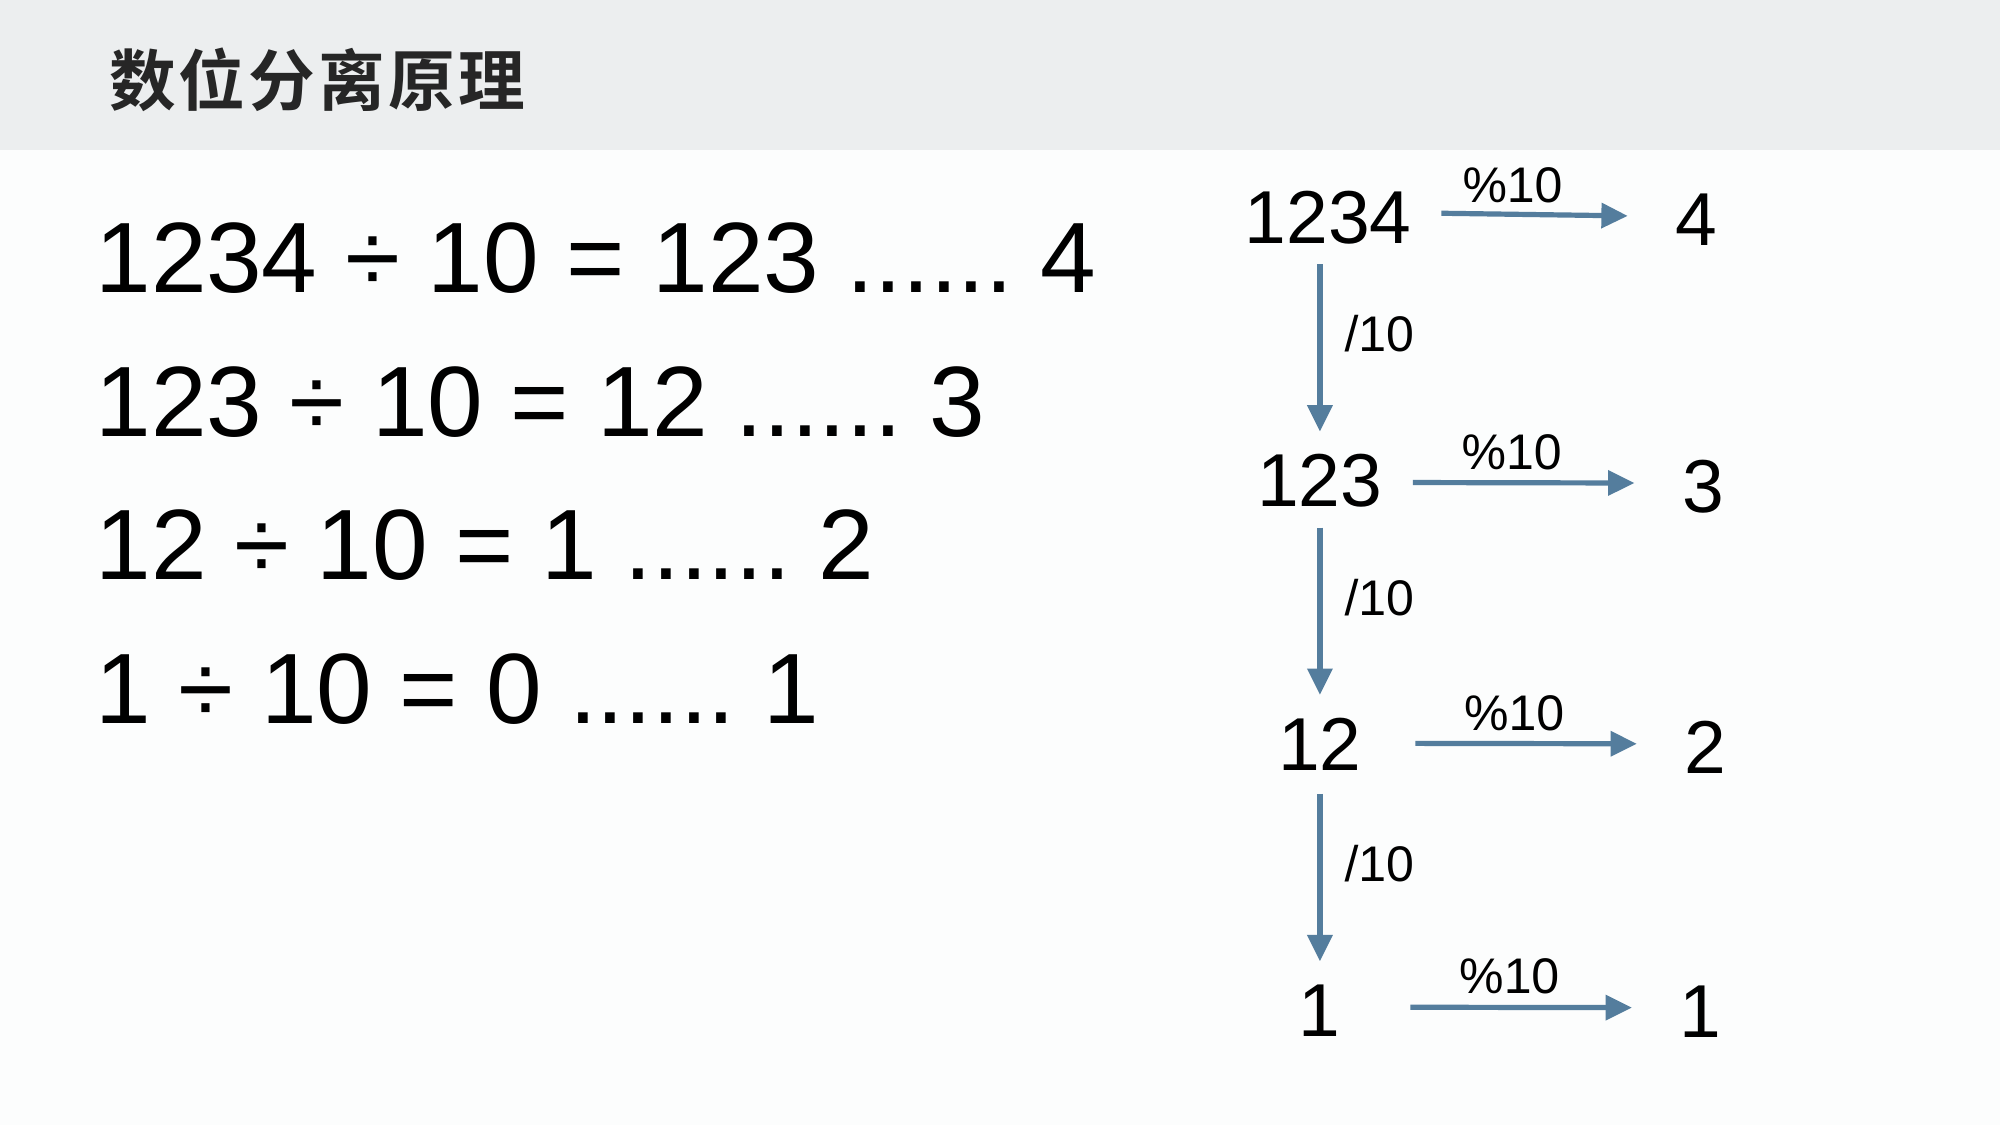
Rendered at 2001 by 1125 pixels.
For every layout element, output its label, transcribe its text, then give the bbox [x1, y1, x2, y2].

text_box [1206, 264, 1520, 527]
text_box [1441, 144, 1766, 270]
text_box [1206, 793, 1520, 1060]
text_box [1410, 936, 1770, 1062]
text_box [1415, 672, 1775, 798]
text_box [1412, 411, 1773, 537]
text_box 1234 ÷ 10 = 123 ...... 4 123 ÷ 10 = 12 ...... 3 12 ÷ 10 = 1 ...... 2 1 ÷ 10 = 0 ...... 1 [80, 160, 1196, 752]
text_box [1206, 527, 1520, 793]
text_box 1234 [1215, 160, 1441, 264]
text_box 数位分离原理 [97, 25, 1898, 125]
